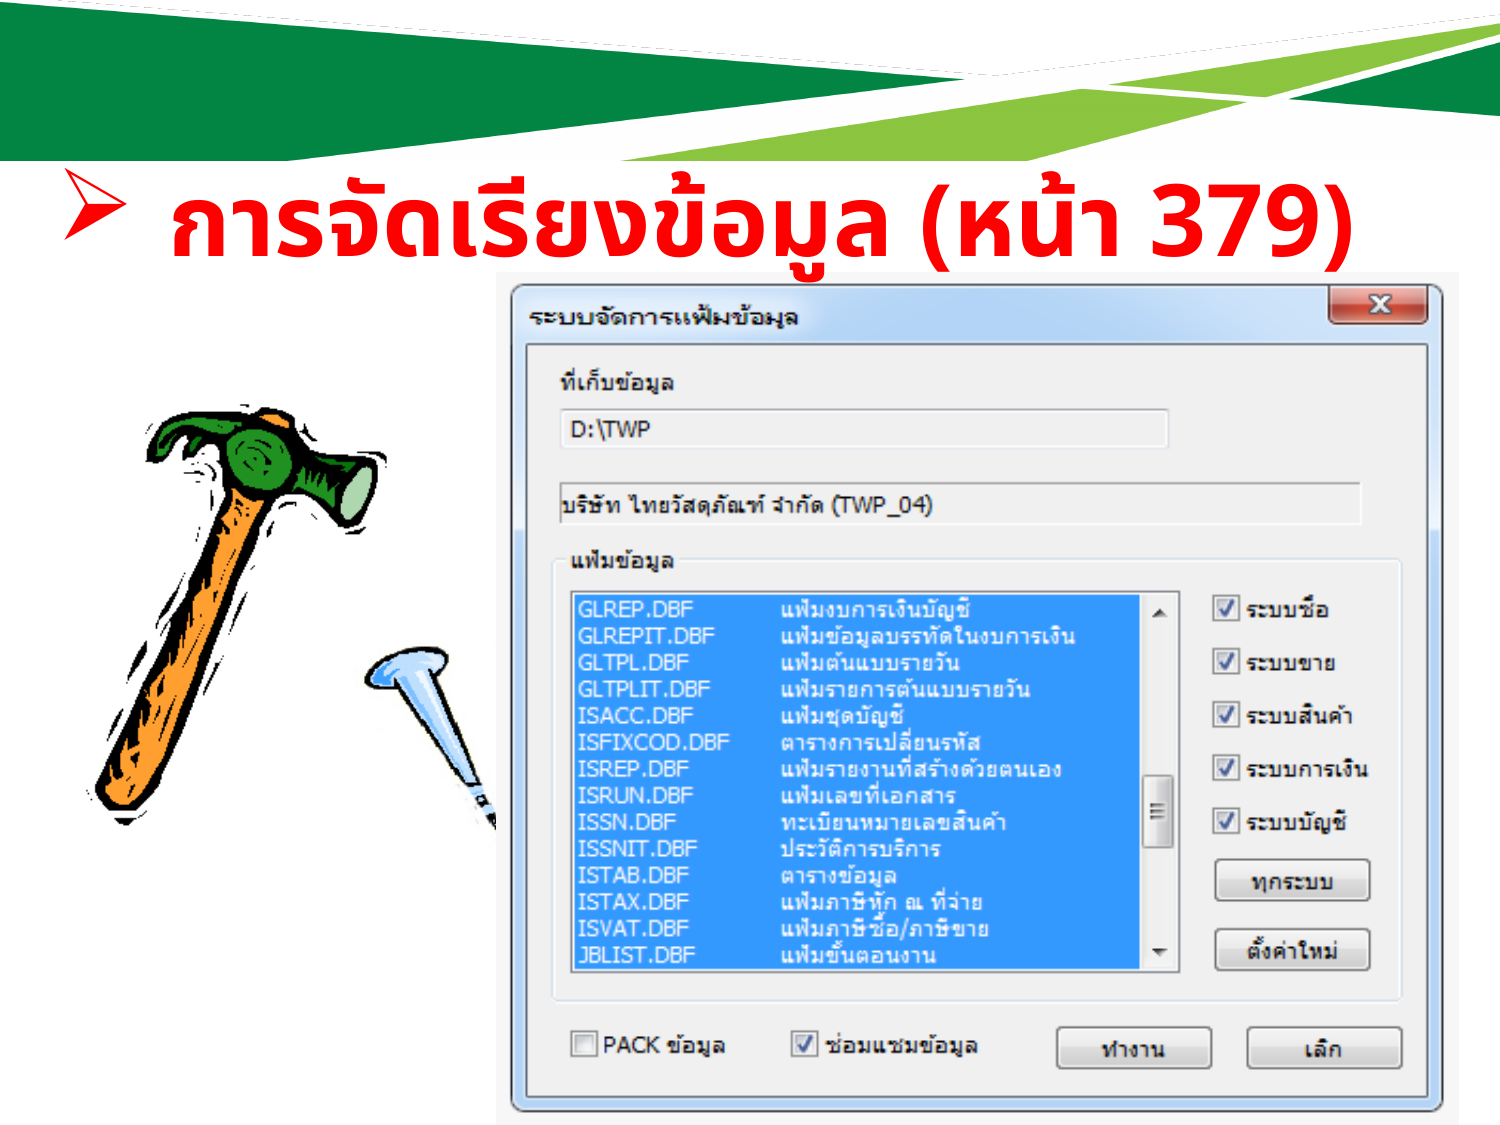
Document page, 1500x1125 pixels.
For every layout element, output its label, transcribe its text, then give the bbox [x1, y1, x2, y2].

picture [0, 0, 1500, 161]
text_box การจัดเรียงข้อมูล (หน้า 379) [41, 149, 1418, 284]
picture [82, 272, 1459, 1125]
